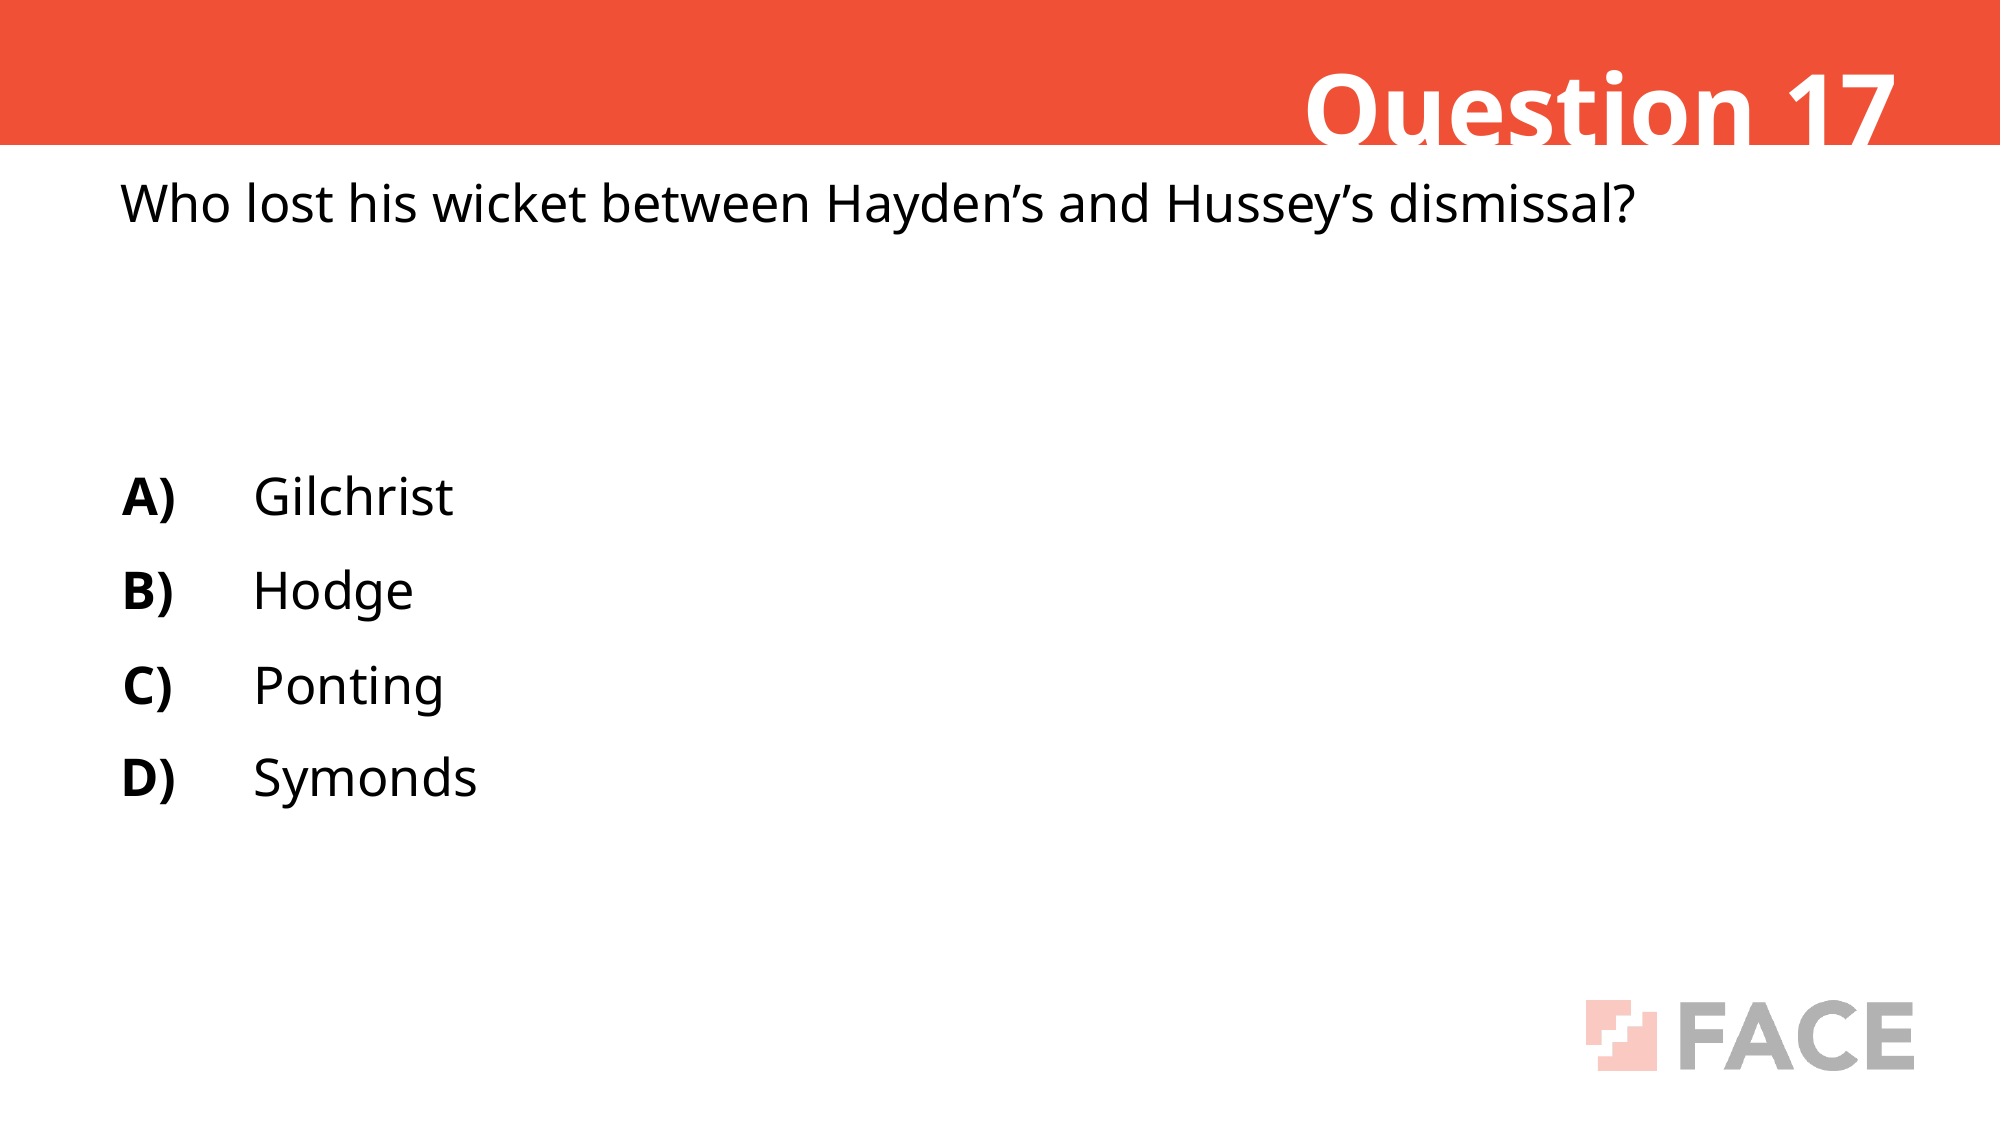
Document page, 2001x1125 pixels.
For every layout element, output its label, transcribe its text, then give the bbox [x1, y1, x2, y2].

text_box Symonds [238, 706, 1896, 815]
text_box D) [105, 706, 220, 815]
text_box [0, 0, 2000, 145]
text_box Gilchrist [238, 425, 1896, 534]
text_box C) [107, 613, 223, 723]
picture [1586, 1000, 1914, 1072]
text_box Who lost his wicket between Hayden’s and Hussey’s dismissal? [105, 162, 1895, 240]
text_box Hodge [237, 519, 1894, 628]
text_box A) [107, 425, 223, 534]
text_box B) [106, 519, 221, 628]
text_box Ponting [238, 613, 1896, 706]
text_box Question 17 [638, 38, 1914, 174]
